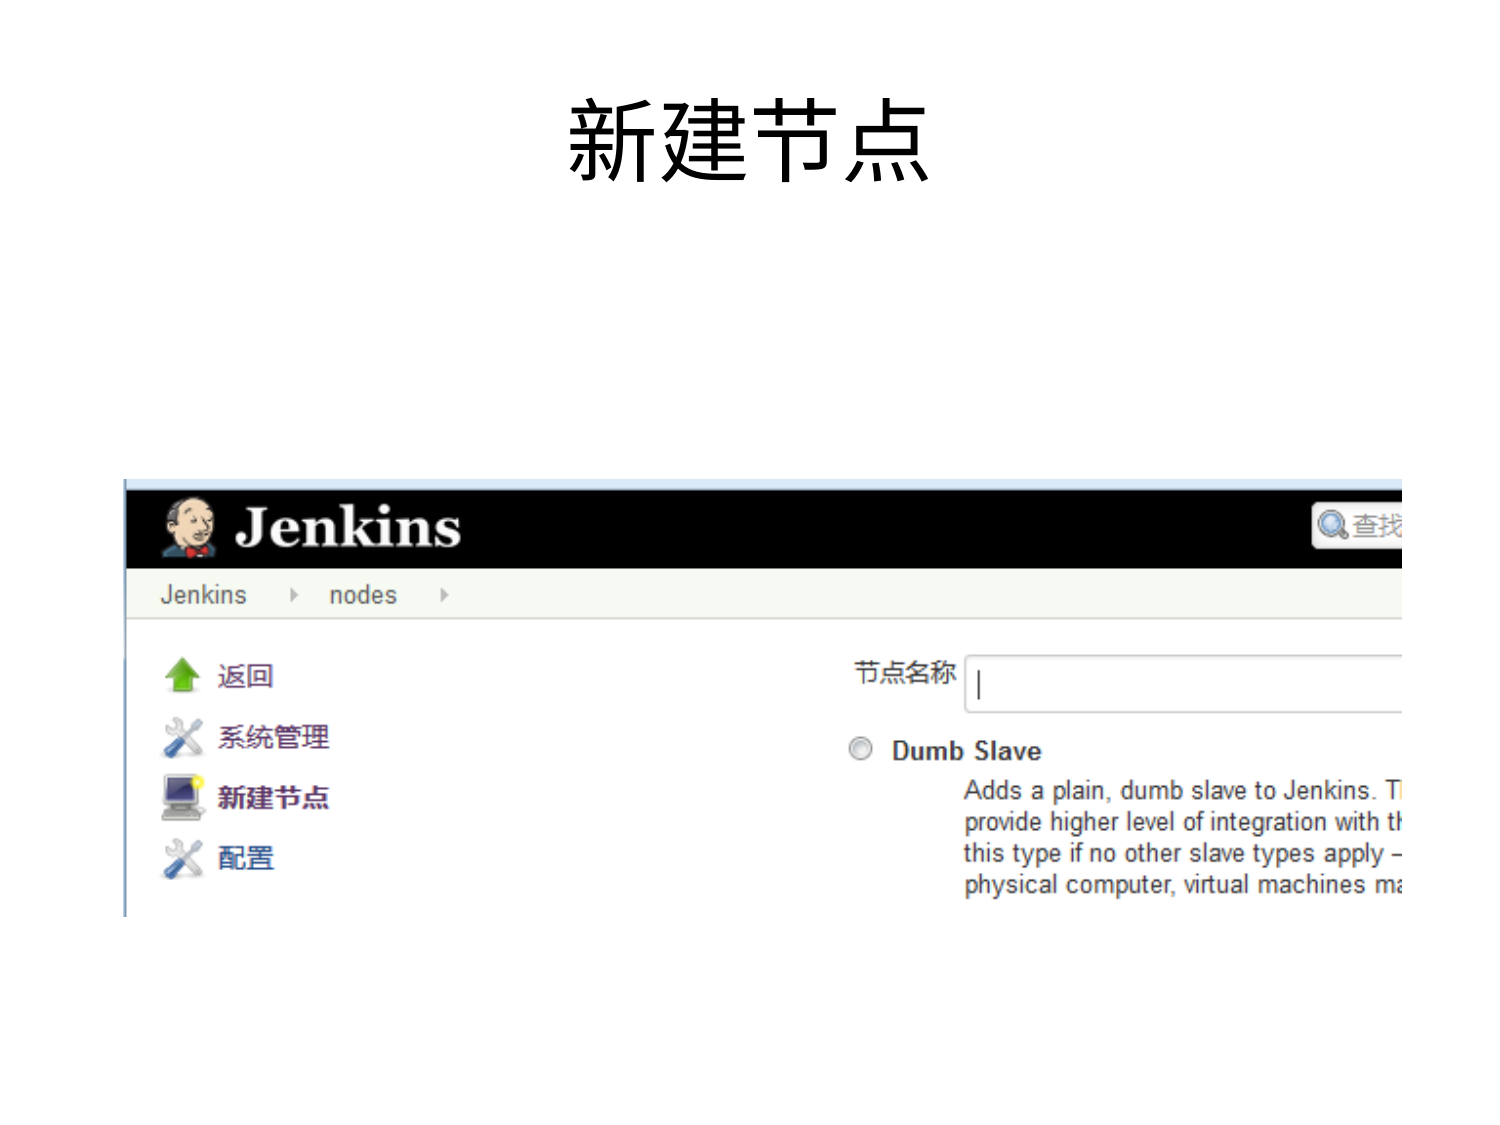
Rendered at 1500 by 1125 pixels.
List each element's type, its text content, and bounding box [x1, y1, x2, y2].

title 新建节点 [75, 45, 1425, 233]
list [123, 479, 1403, 918]
